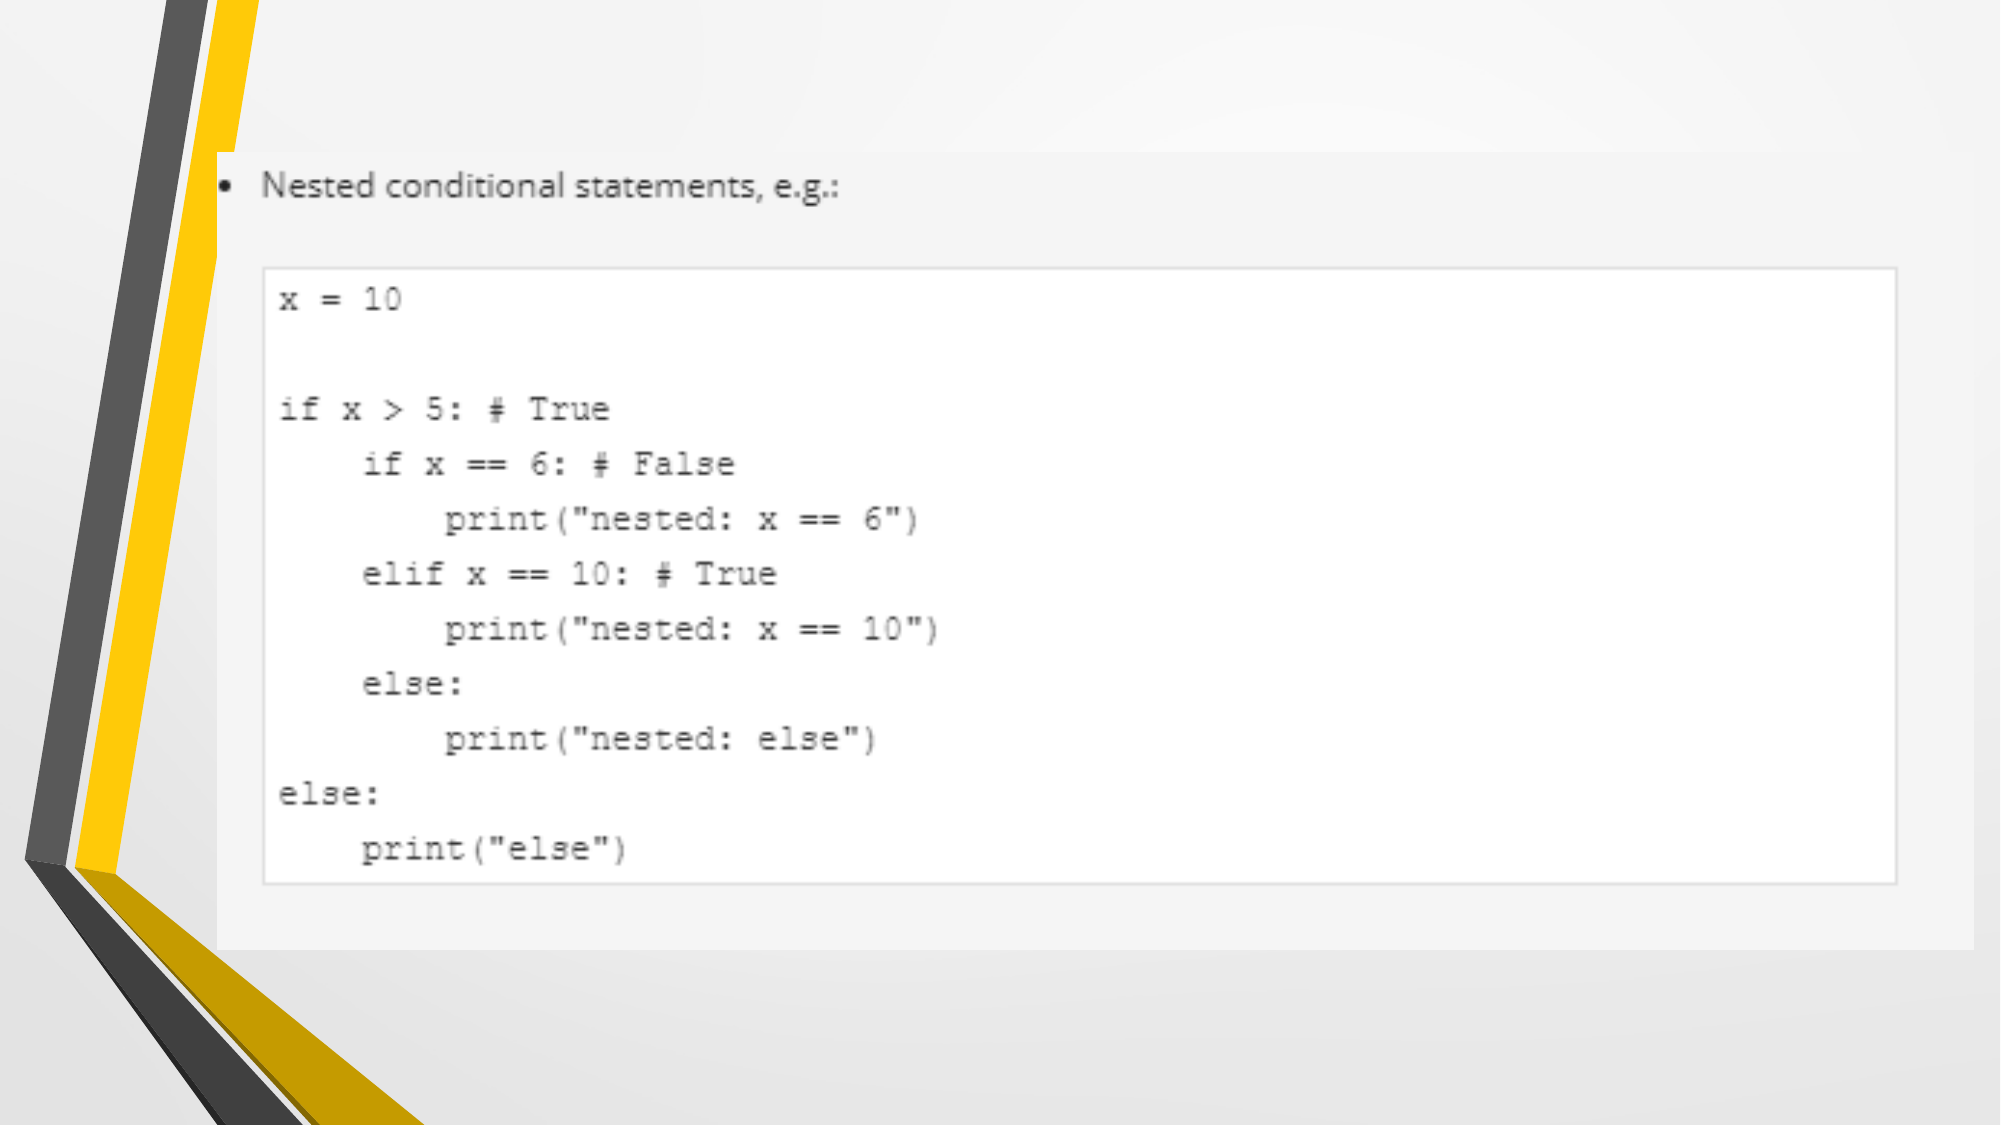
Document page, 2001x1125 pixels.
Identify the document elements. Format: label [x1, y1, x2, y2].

picture [216, 152, 1974, 951]
